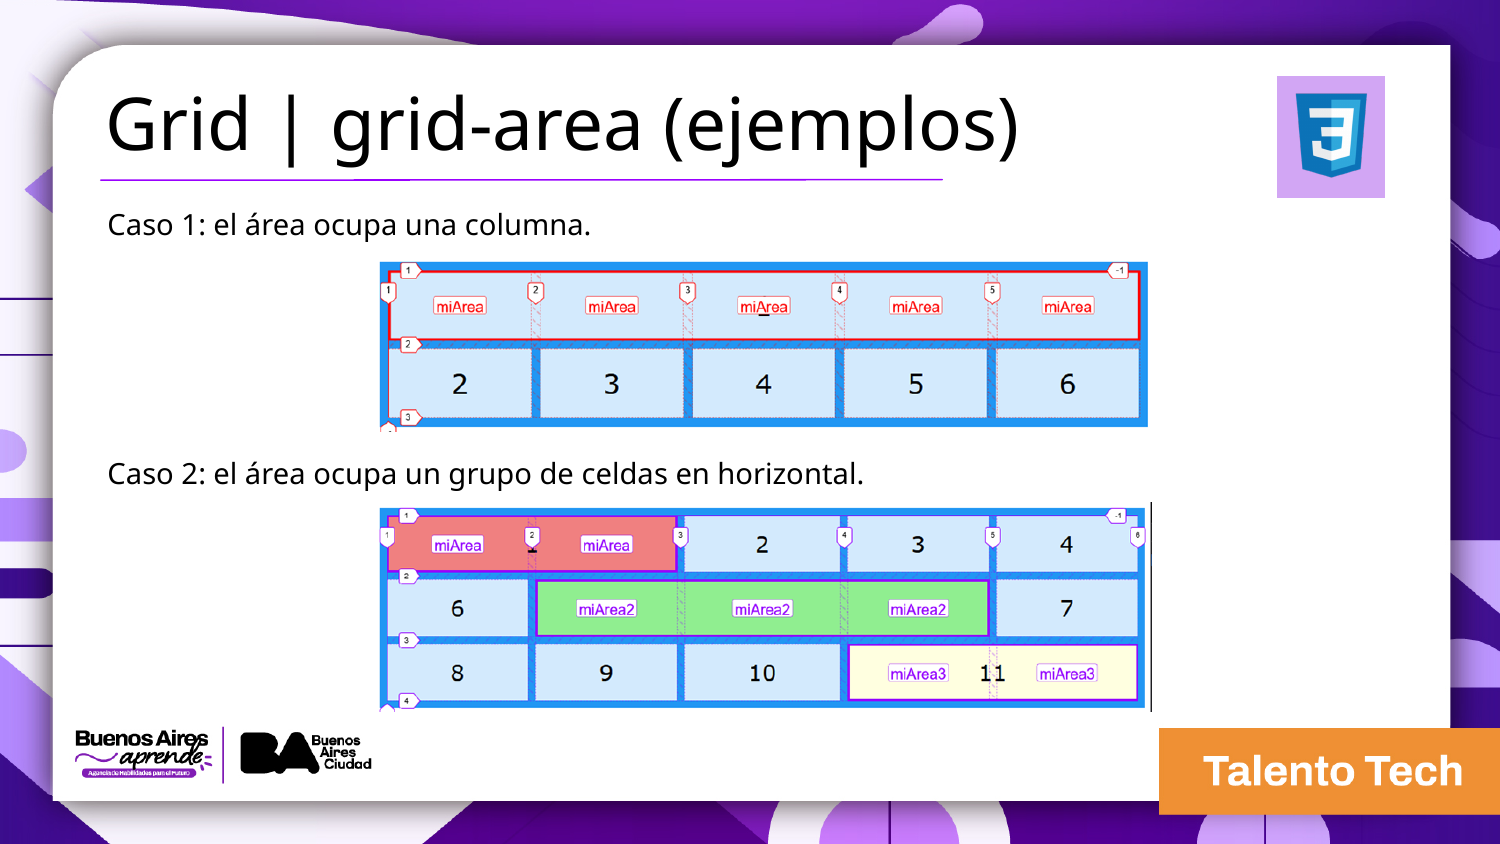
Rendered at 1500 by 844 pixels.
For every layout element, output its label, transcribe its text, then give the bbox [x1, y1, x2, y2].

text_box Caso 1: el área ocupa una columna. [92, 186, 1433, 243]
picture [0, 0, 1500, 844]
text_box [1277, 73, 1386, 199]
text_box Grid | grid-area (ejemplos) [90, 26, 1398, 181]
text_box Caso 2: el área ocupa un grupo de celdas en horizontal. [92, 434, 1433, 492]
